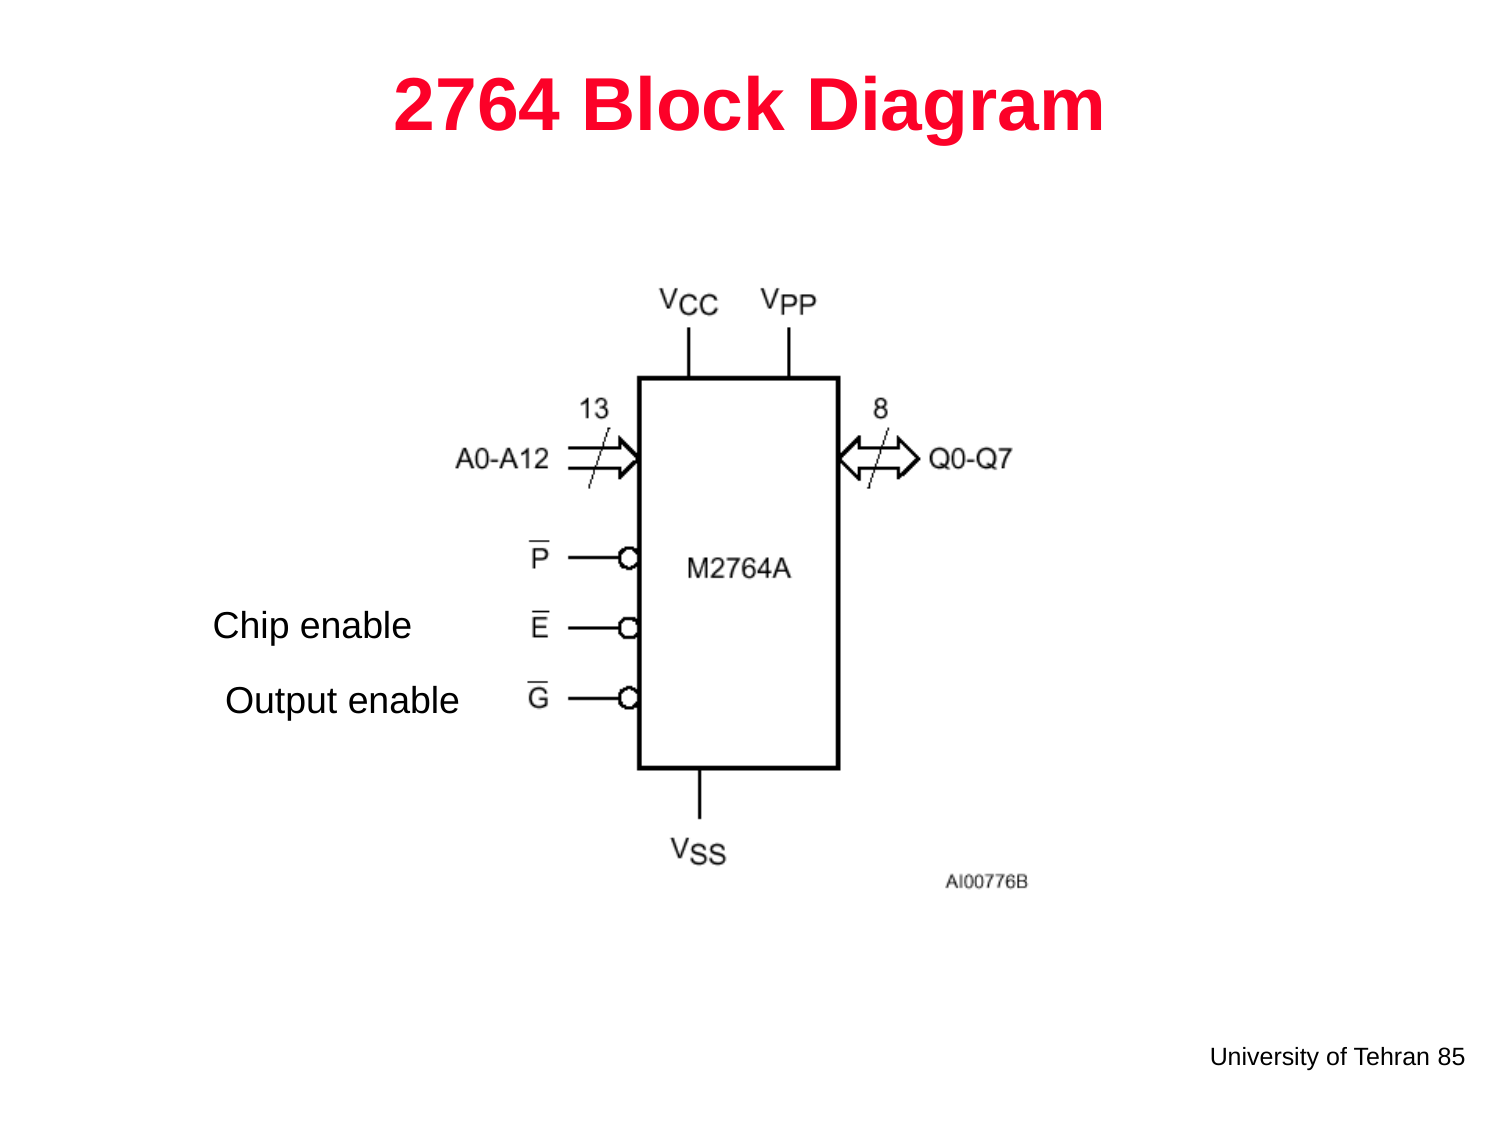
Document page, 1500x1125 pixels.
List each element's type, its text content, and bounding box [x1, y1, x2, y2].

text_box Chip enable [197, 593, 421, 654]
text_box Output enable [210, 668, 421, 729]
title 2764 Block Diagram [162, 12, 1338, 200]
picture [426, 218, 1074, 907]
